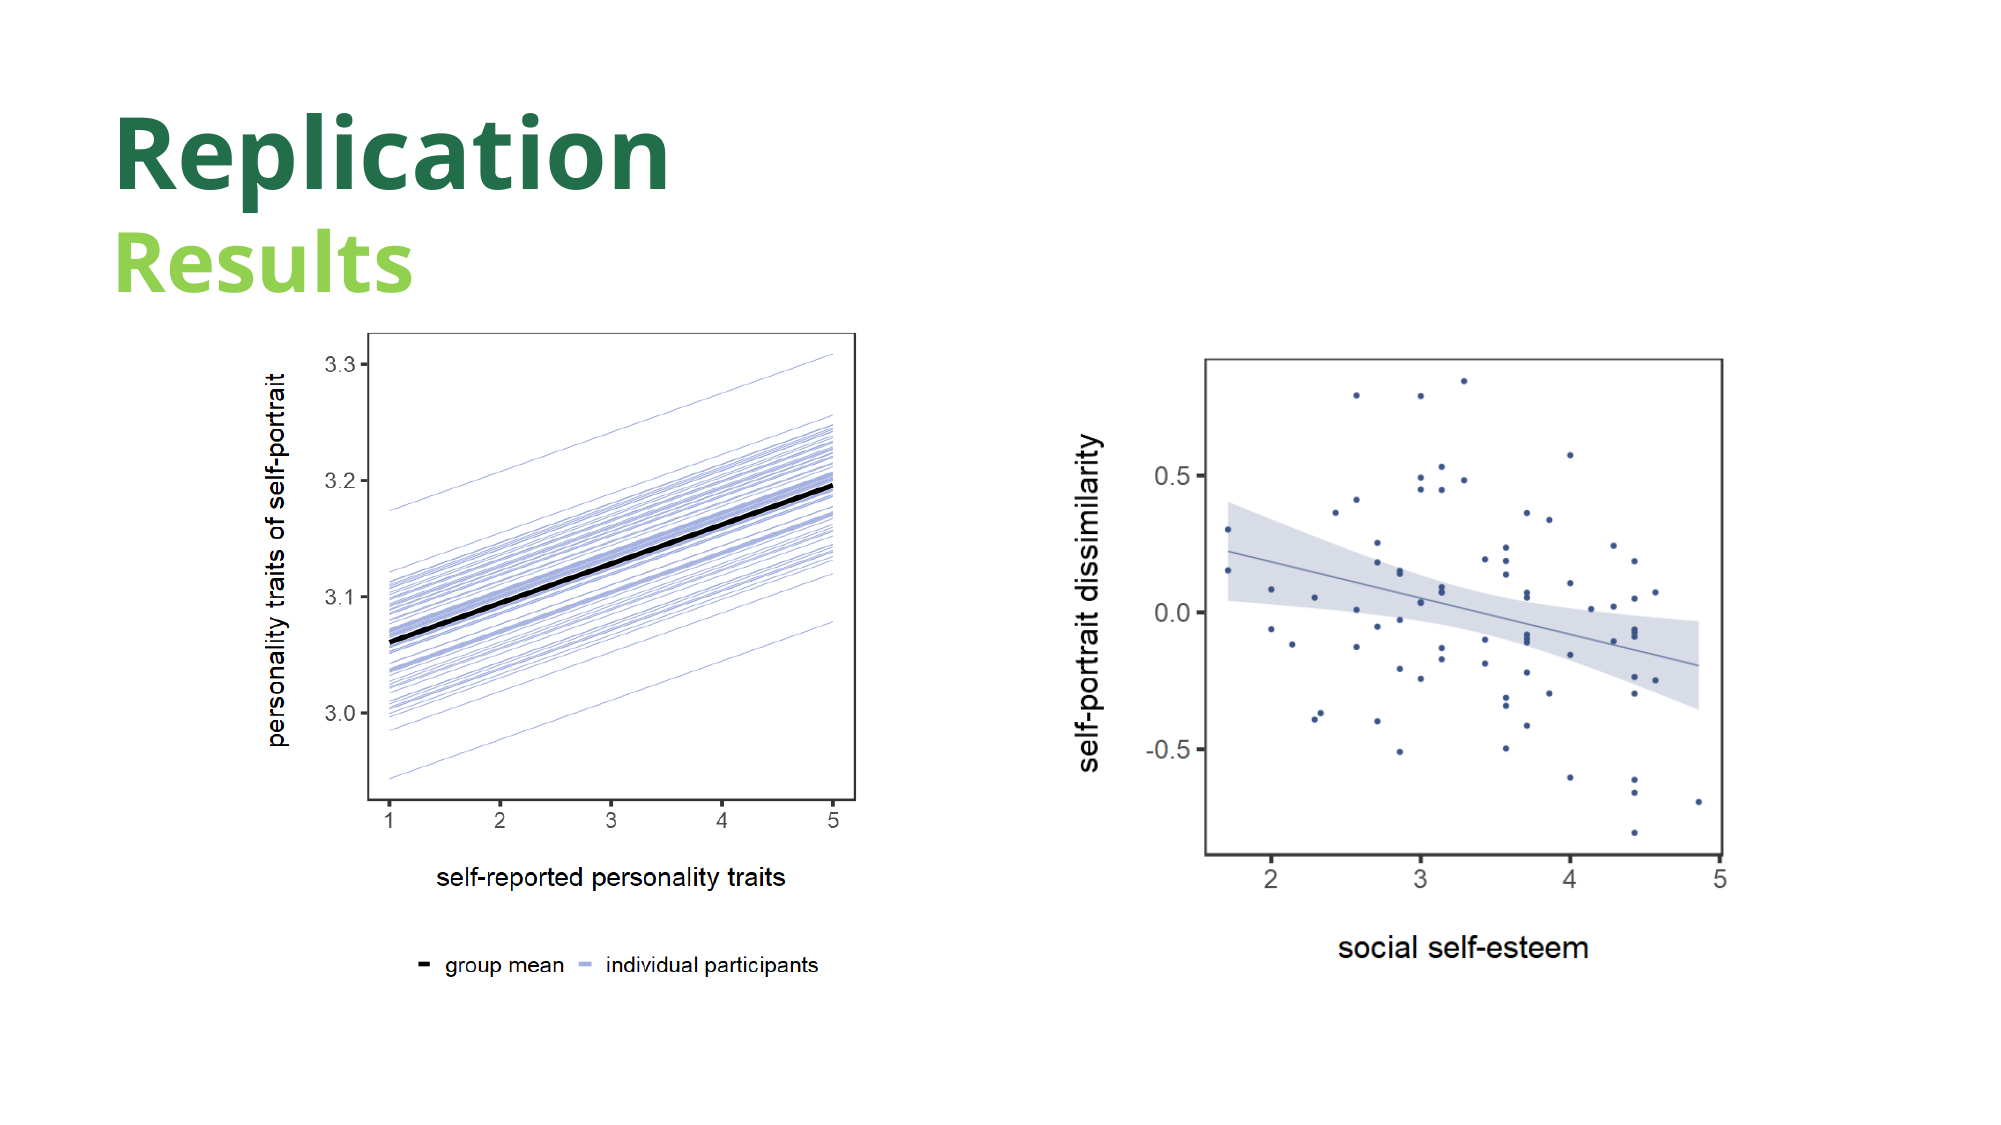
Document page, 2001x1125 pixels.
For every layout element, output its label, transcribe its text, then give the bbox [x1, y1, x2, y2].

text_box Replication Results [96, 82, 689, 317]
picture [1059, 343, 1738, 980]
picture [251, 319, 868, 1023]
